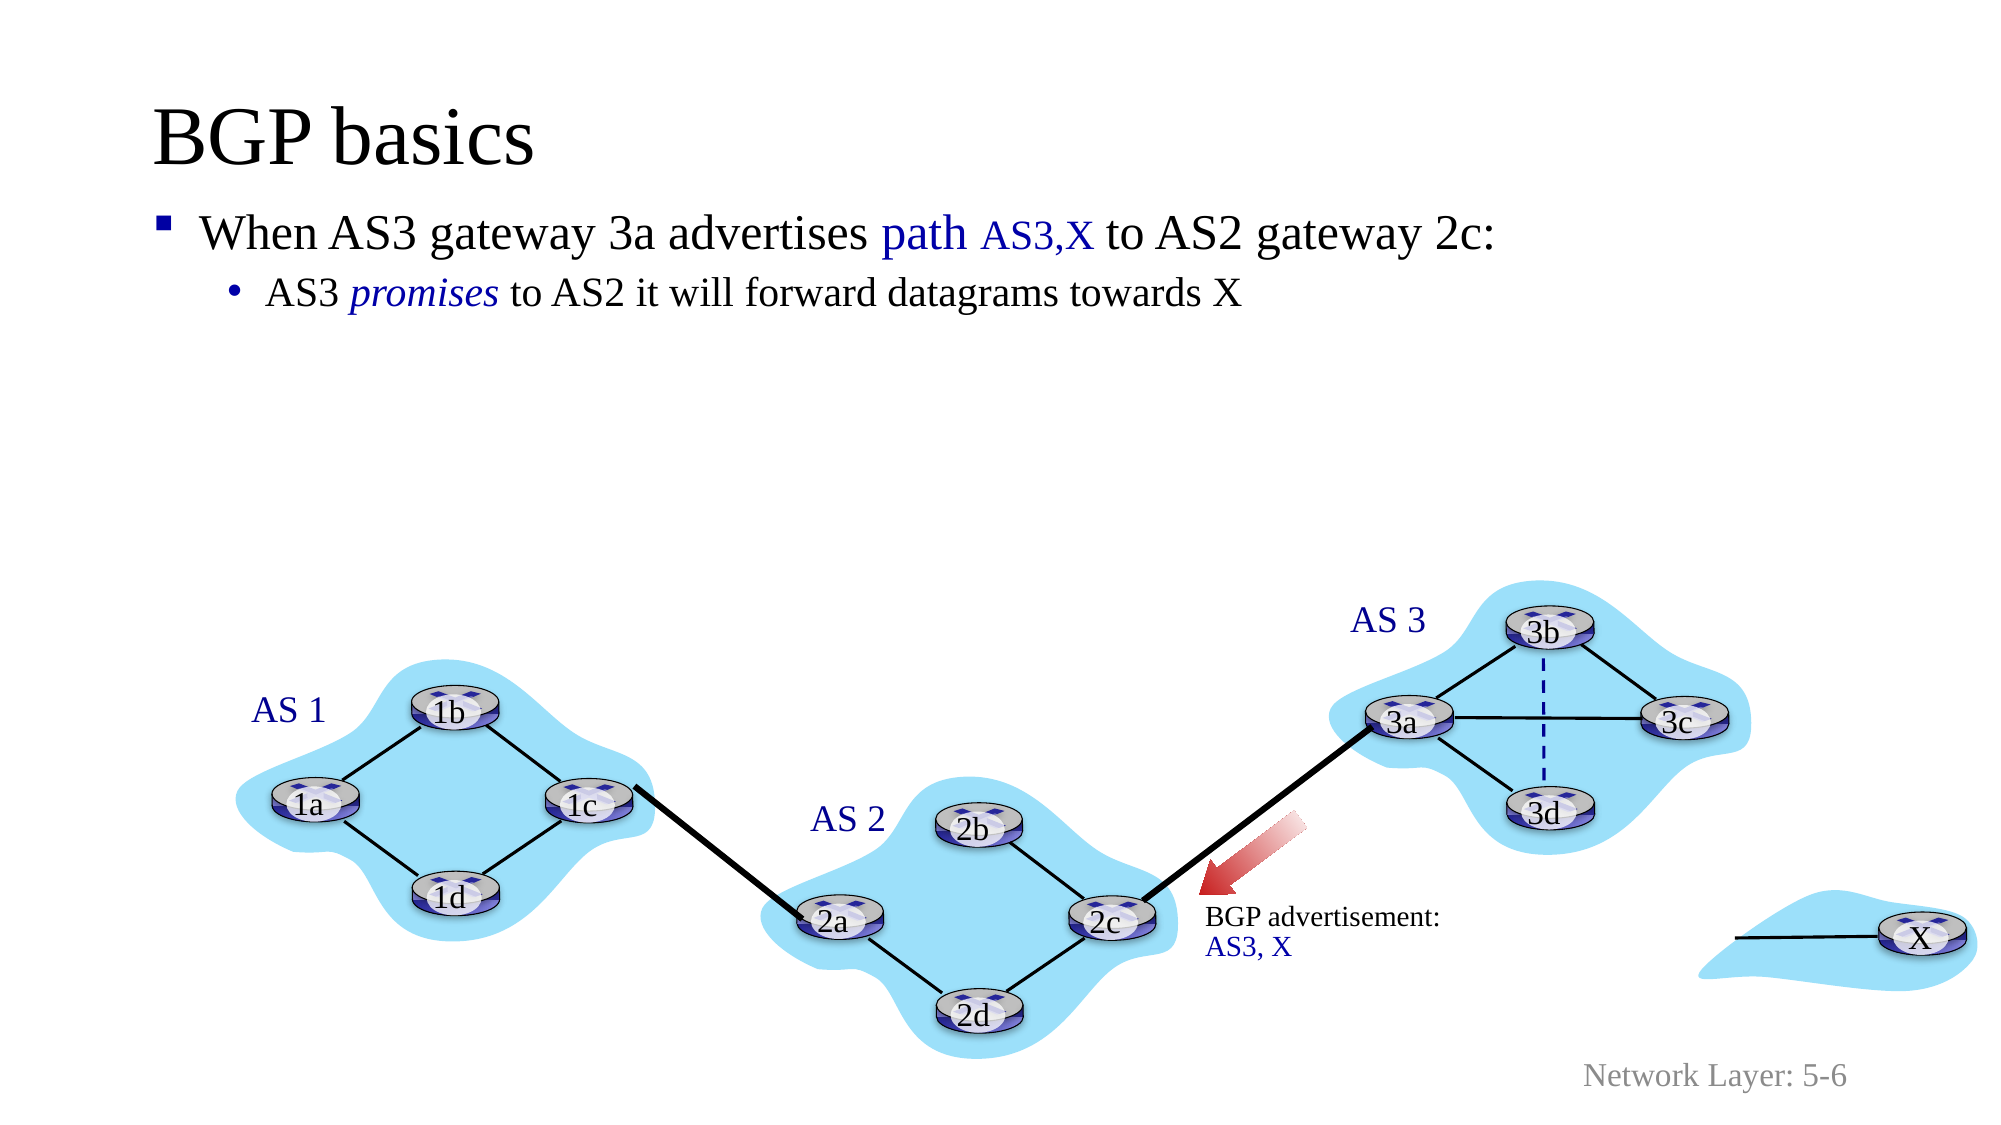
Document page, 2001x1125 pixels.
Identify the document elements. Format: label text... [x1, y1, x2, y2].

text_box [1328, 580, 1752, 855]
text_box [1186, 835, 1594, 971]
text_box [760, 776, 1179, 1059]
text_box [1142, 726, 1373, 901]
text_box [1698, 890, 1978, 992]
slide_number Network Layer: 5-6 [1412, 1042, 1863, 1103]
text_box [235, 659, 804, 942]
text_box When AS3 gateway 3a advertises path AS3,X to AS2 gateway 2c: AS3 promises to AS2 it will forward datagrams towards X [137, 198, 1938, 401]
title BGP basics [137, 63, 1863, 198]
text_box [156, 214, 1926, 418]
